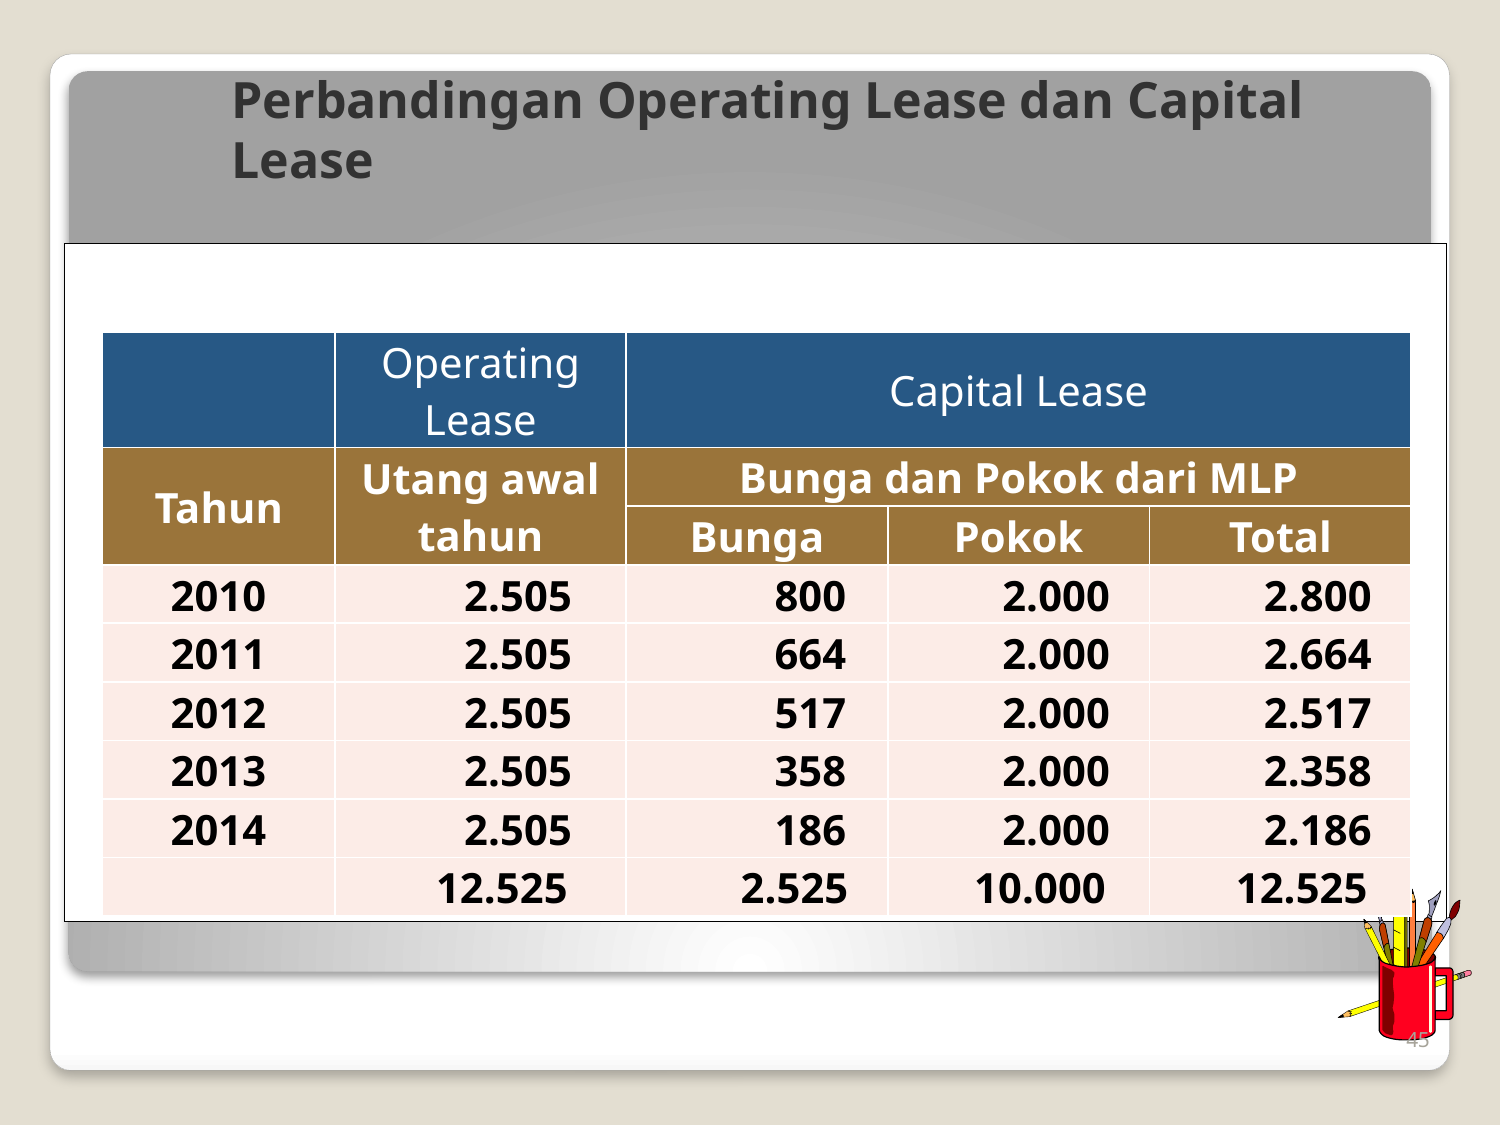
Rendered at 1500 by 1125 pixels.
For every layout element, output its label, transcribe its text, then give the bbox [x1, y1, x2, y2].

table_cell 2.664 [1150, 624, 1410, 681]
table_cell 2011 [103, 624, 334, 681]
table_cell 2010 [103, 566, 334, 622]
table_cell 2.000 [889, 800, 1149, 857]
table_header Operating Lease [336, 333, 625, 447]
text_box [64, 243, 1447, 922]
table_cell 12.525 [336, 858, 625, 915]
table_cell 2.000 [889, 624, 1149, 681]
table_cell Utang awal tahun [336, 448, 625, 564]
slide_number 45 [1369, 1055, 1445, 1063]
table_cell 2.505 [336, 741, 625, 798]
table_cell 2.000 [889, 566, 1149, 622]
table_cell 2.505 [336, 800, 625, 857]
table_cell 664 [627, 624, 887, 681]
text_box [1337, 887, 1473, 1042]
table_cell 2.505 [336, 683, 625, 740]
table_header Capital Lease [627, 333, 1410, 447]
table_cell Pokok [889, 507, 1149, 564]
table_cell Tahun [103, 448, 334, 564]
table_cell 2.358 [1150, 741, 1410, 798]
table_cell Bunga [627, 507, 887, 564]
table_cell Bunga dan Pokok dari MLP [627, 448, 1410, 505]
table_cell 2.525 [627, 858, 887, 915]
table_cell 2.000 [889, 741, 1149, 798]
table_cell 800 [627, 566, 887, 622]
table_cell [103, 858, 334, 915]
table_cell 517 [627, 683, 887, 740]
table_cell 2.800 [1150, 566, 1410, 622]
table_header [103, 333, 334, 447]
table_cell 2014 [103, 800, 334, 857]
table_cell 2.517 [1150, 683, 1410, 740]
table_cell 2013 [103, 741, 334, 798]
table_cell 2.186 [1150, 800, 1410, 857]
table_cell 2012 [103, 683, 334, 740]
table_cell 358 [627, 741, 887, 798]
table_cell 2.000 [889, 683, 1149, 740]
title Perbandingan Operating Lease dan Capital Lease [216, 39, 1388, 197]
table_cell Total [1150, 507, 1410, 564]
table_cell 10.000 [889, 858, 1149, 915]
table_cell 12.525 [1150, 858, 1410, 915]
table_cell 2.505 [336, 624, 625, 681]
table_cell 186 [627, 800, 887, 857]
table_cell 2.505 [336, 566, 625, 622]
